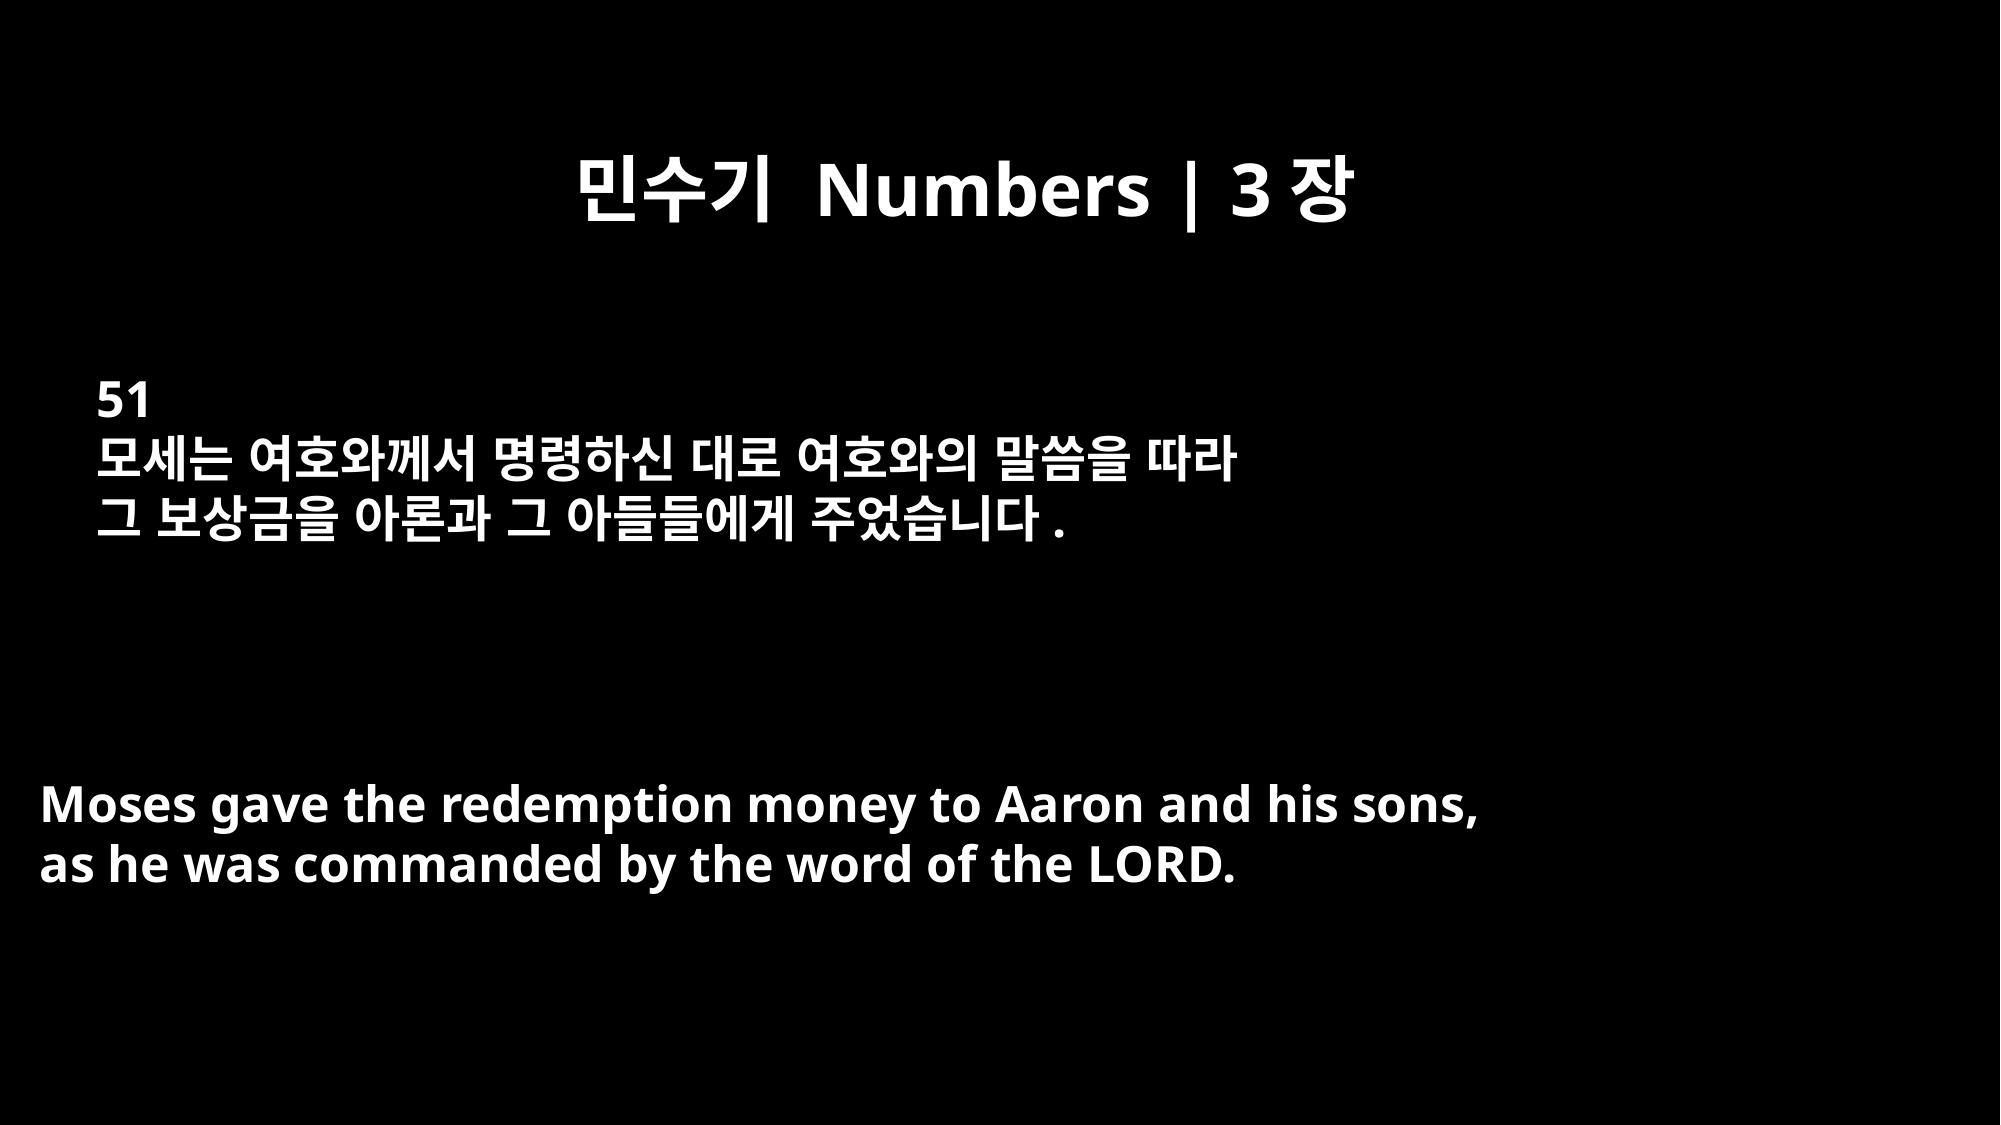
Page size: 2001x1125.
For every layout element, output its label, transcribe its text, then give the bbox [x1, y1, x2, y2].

text_box 민수기 Numbers | 3장 [559, 136, 1373, 239]
text_box Moses gave the redemption money to Aaron and his sons, as he was commanded by the word of the LORD. [25, 764, 1495, 900]
text_box 51 모세는 여호와께서 명령하신 대로 여호와의 말씀을 따라 그 보상금을 아론과 그 아들들에게 주었습니다. [82, 359, 1254, 555]
